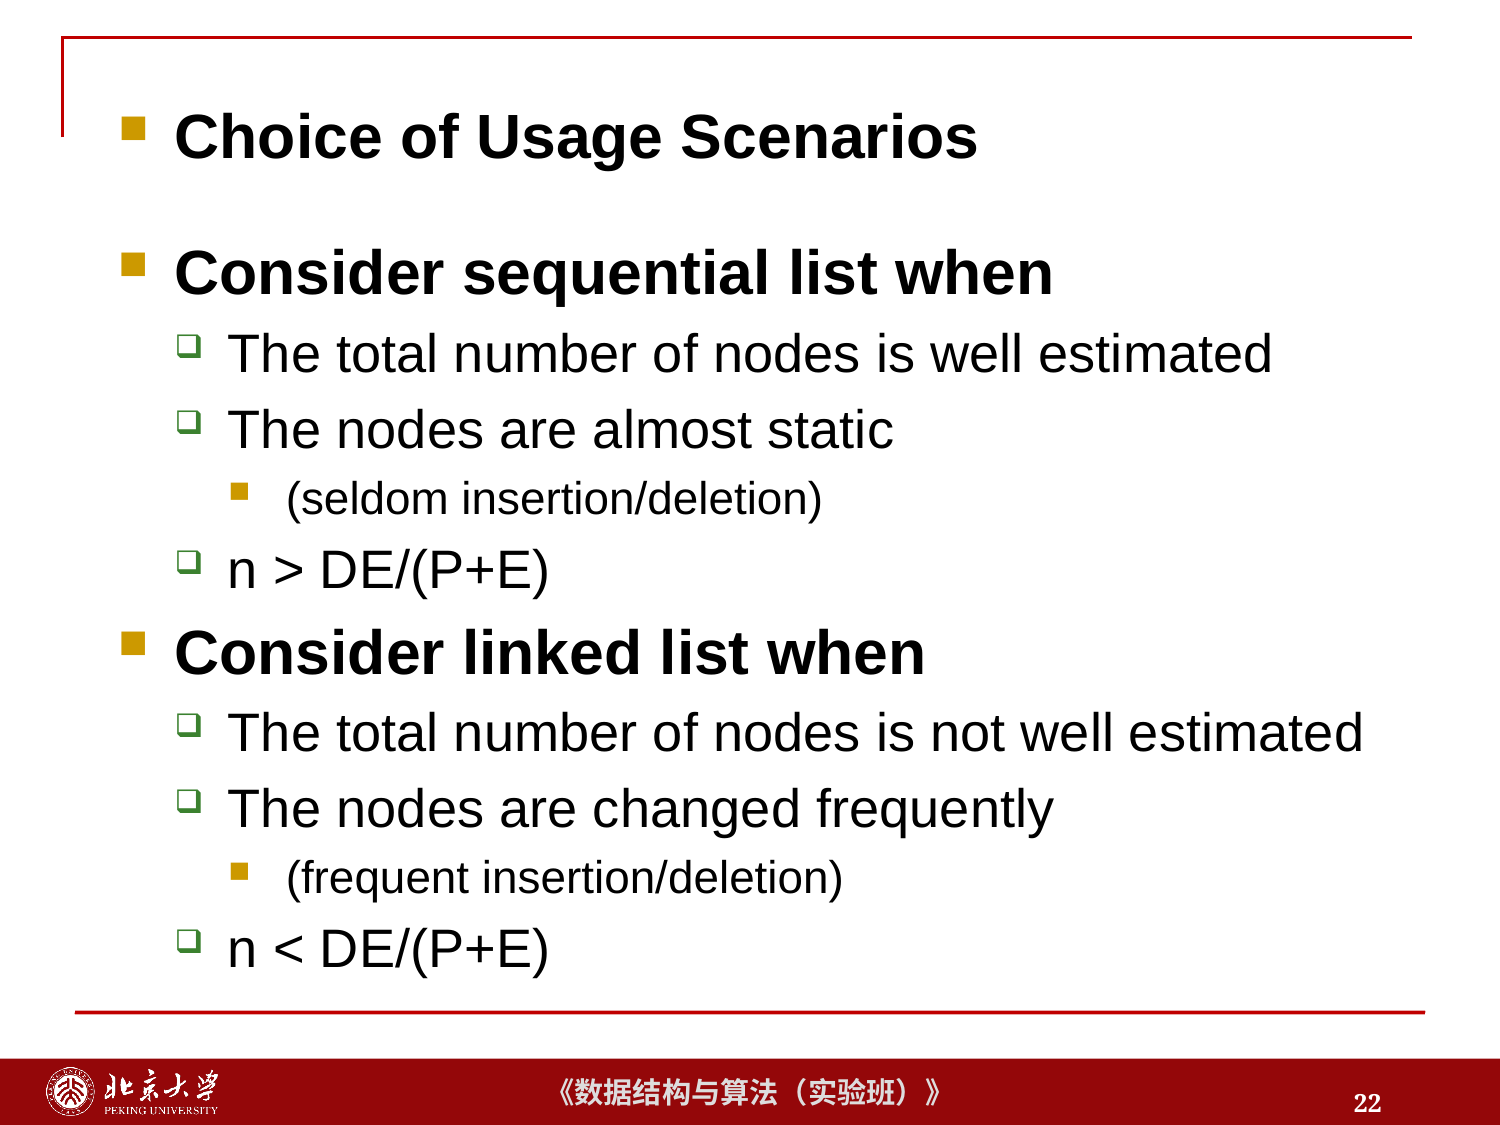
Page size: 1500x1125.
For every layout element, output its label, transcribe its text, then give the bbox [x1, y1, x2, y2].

slide_number 22 [1059, 1074, 1397, 1125]
title Choice of Usage Scenarios [103, 59, 1398, 208]
list Consider sequential list when The total number of nodes is well estimated The nodes are almost static (seldom insertion/deletion) n > DE/(P+E) Consider linked list when The total number of nodes is not well estimated The nodes are changed frequently (frequent insertion/deletion) n < DE/(P+E) [103, 224, 1397, 998]
picture [46, 1067, 218, 1116]
